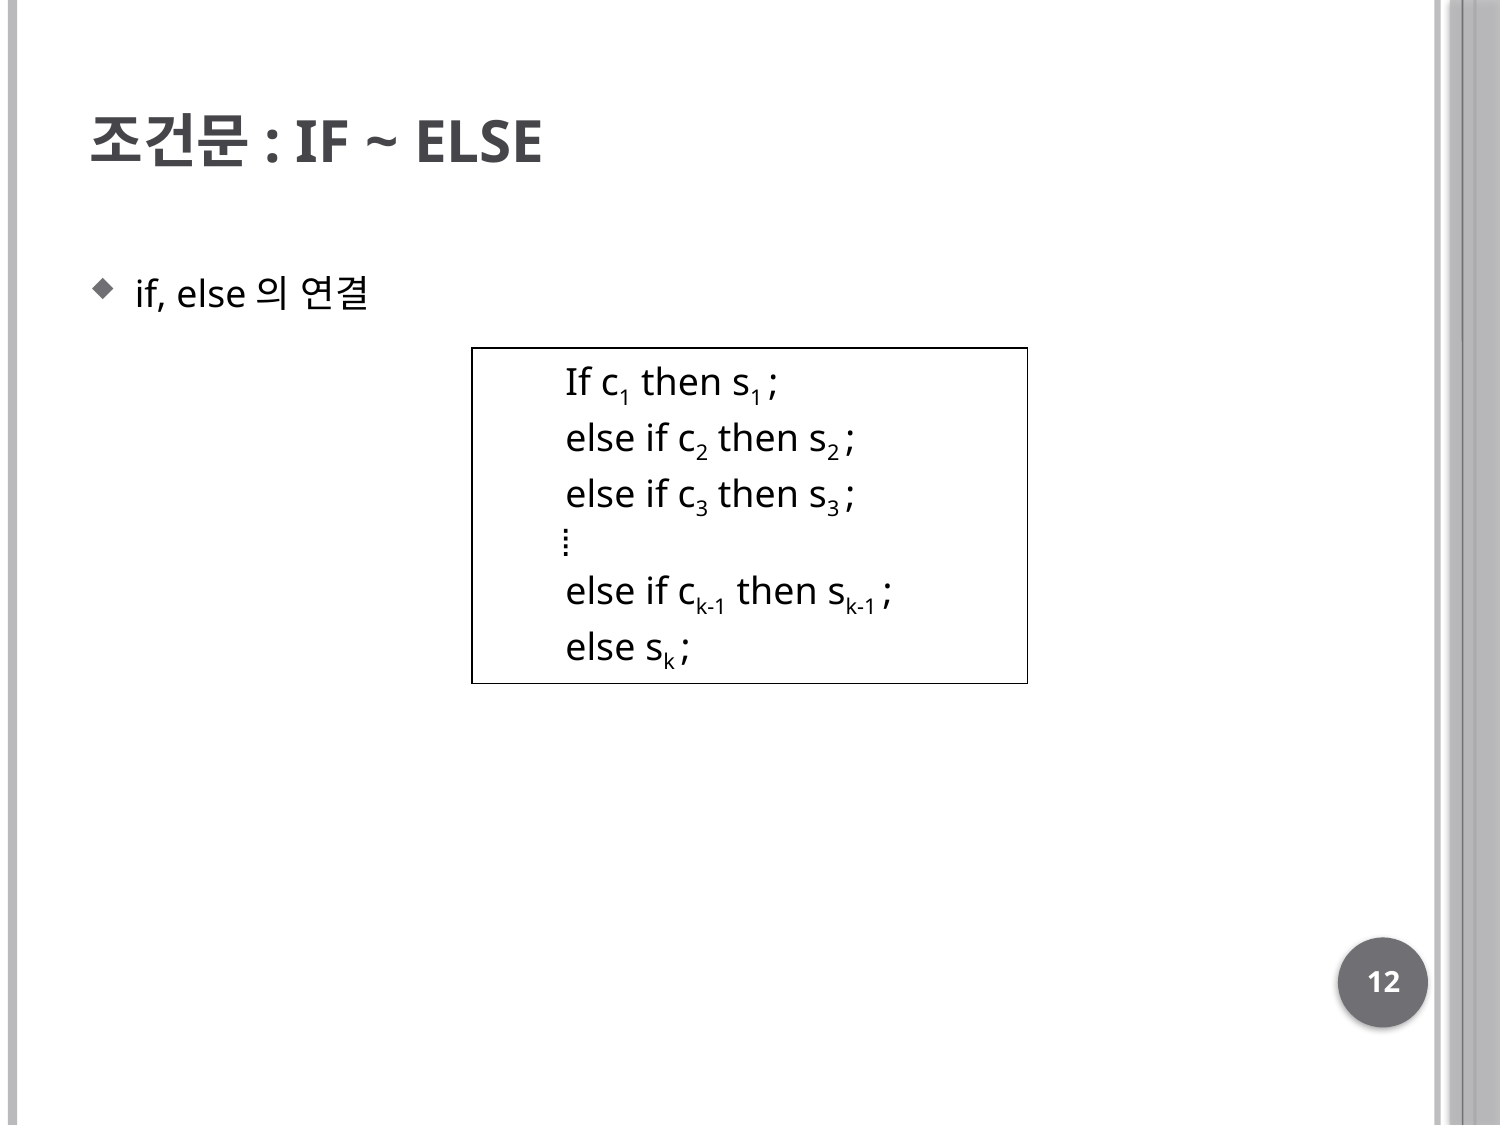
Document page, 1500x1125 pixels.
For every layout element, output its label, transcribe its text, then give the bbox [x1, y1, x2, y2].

list if, else의 연결 [75, 262, 1300, 1062]
table_header If c1 then s1 ; else if c2 then s2 ; else if c3 then s3 ; ⁞ else if ck-1 then sk-1 ; else sk ; [473, 349, 1027, 683]
title 조건문: if ~ else [75, 45, 1300, 233]
slide_number 12 [1333, 940, 1434, 1027]
